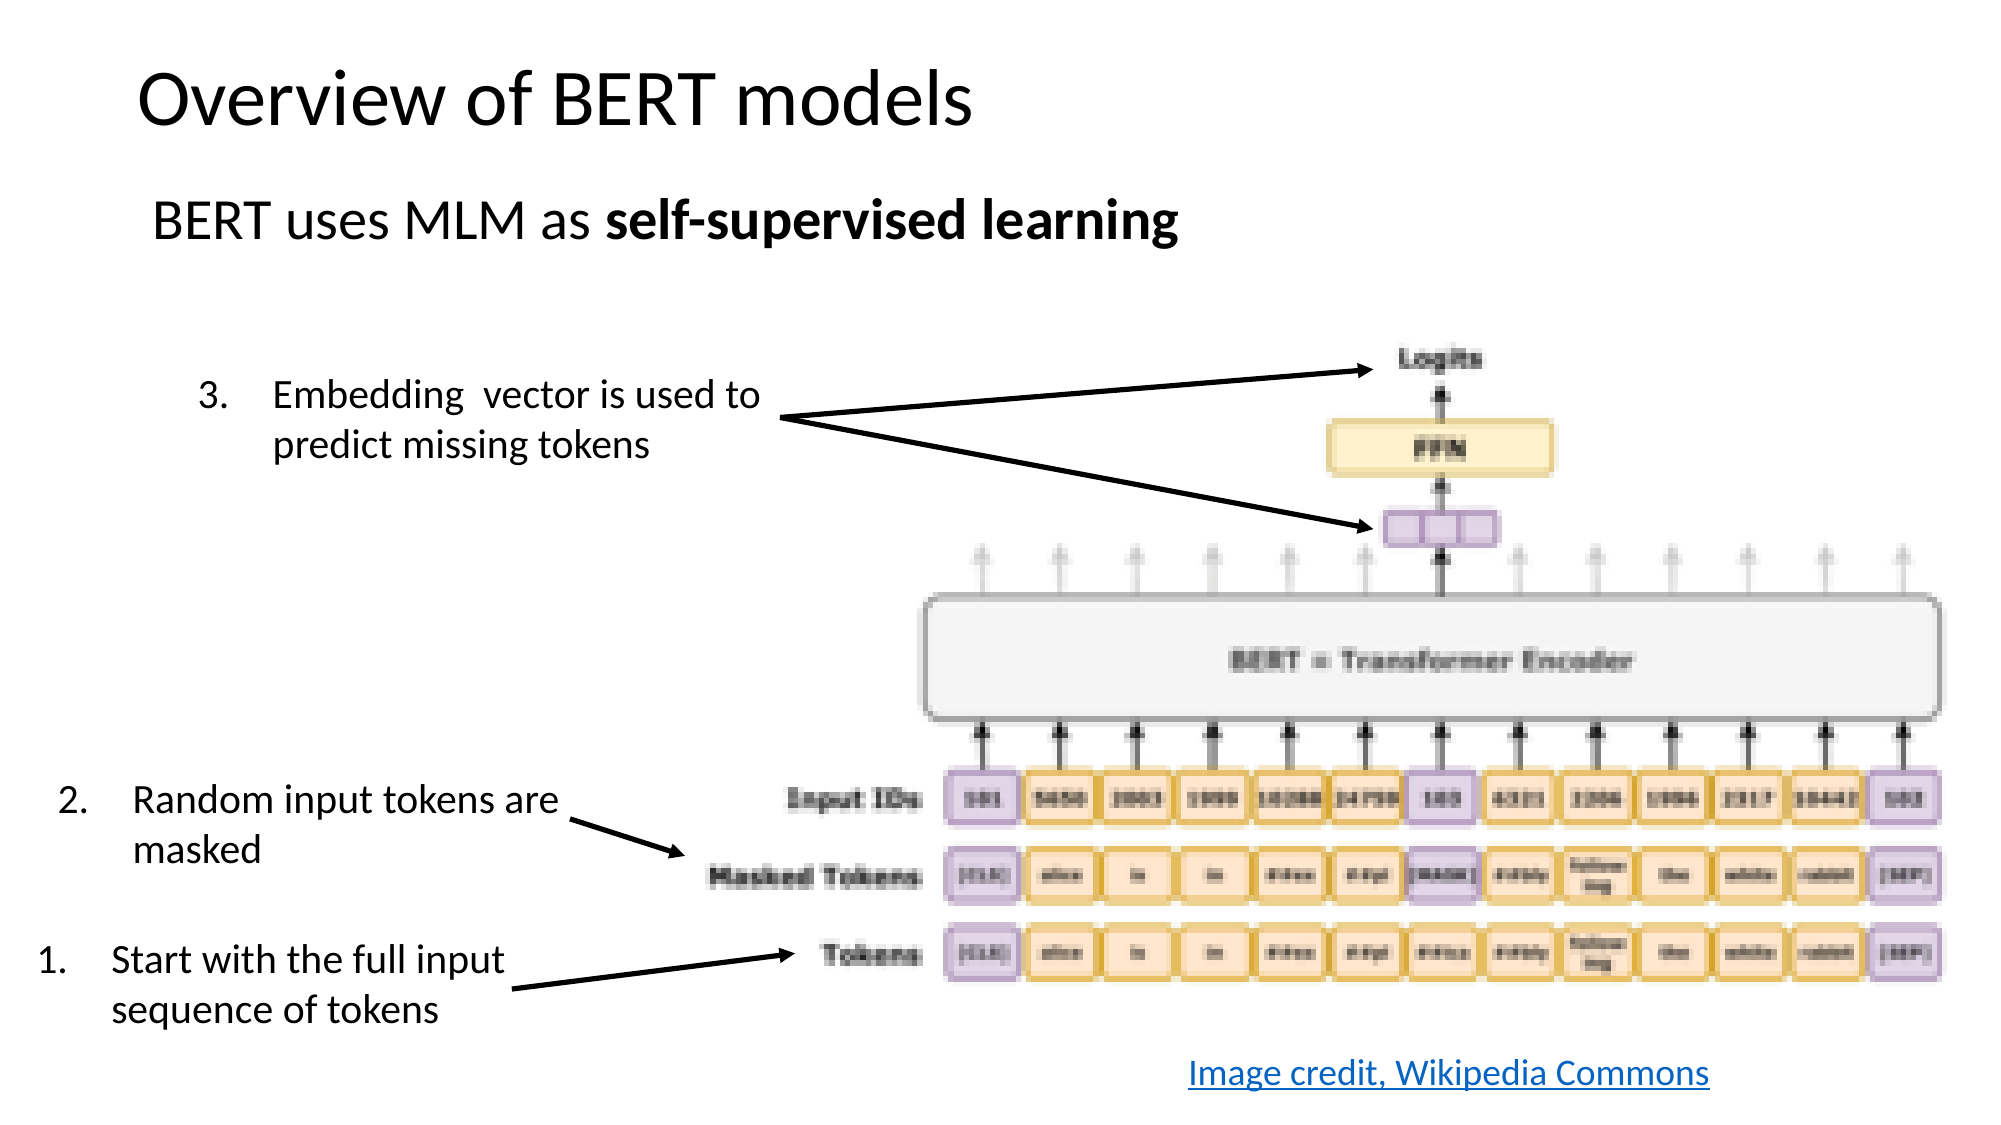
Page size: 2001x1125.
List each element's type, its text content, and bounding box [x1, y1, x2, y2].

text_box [779, 417, 1374, 529]
text_box Embedding vector is used to predict missing tokens [182, 359, 685, 475]
text_box Image credit, Wikipedia Commons [1173, 1040, 1779, 1101]
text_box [569, 818, 686, 856]
text_box Start with the full input sequence of tokens [21, 924, 646, 1040]
list BERT uses MLM as self-supervised learning [137, 182, 1863, 286]
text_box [511, 953, 795, 990]
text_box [779, 369, 1374, 417]
title Overview of BERT models [122, 47, 1848, 151]
text_box Random input tokens are masked [42, 764, 668, 880]
picture [685, 332, 1979, 1004]
